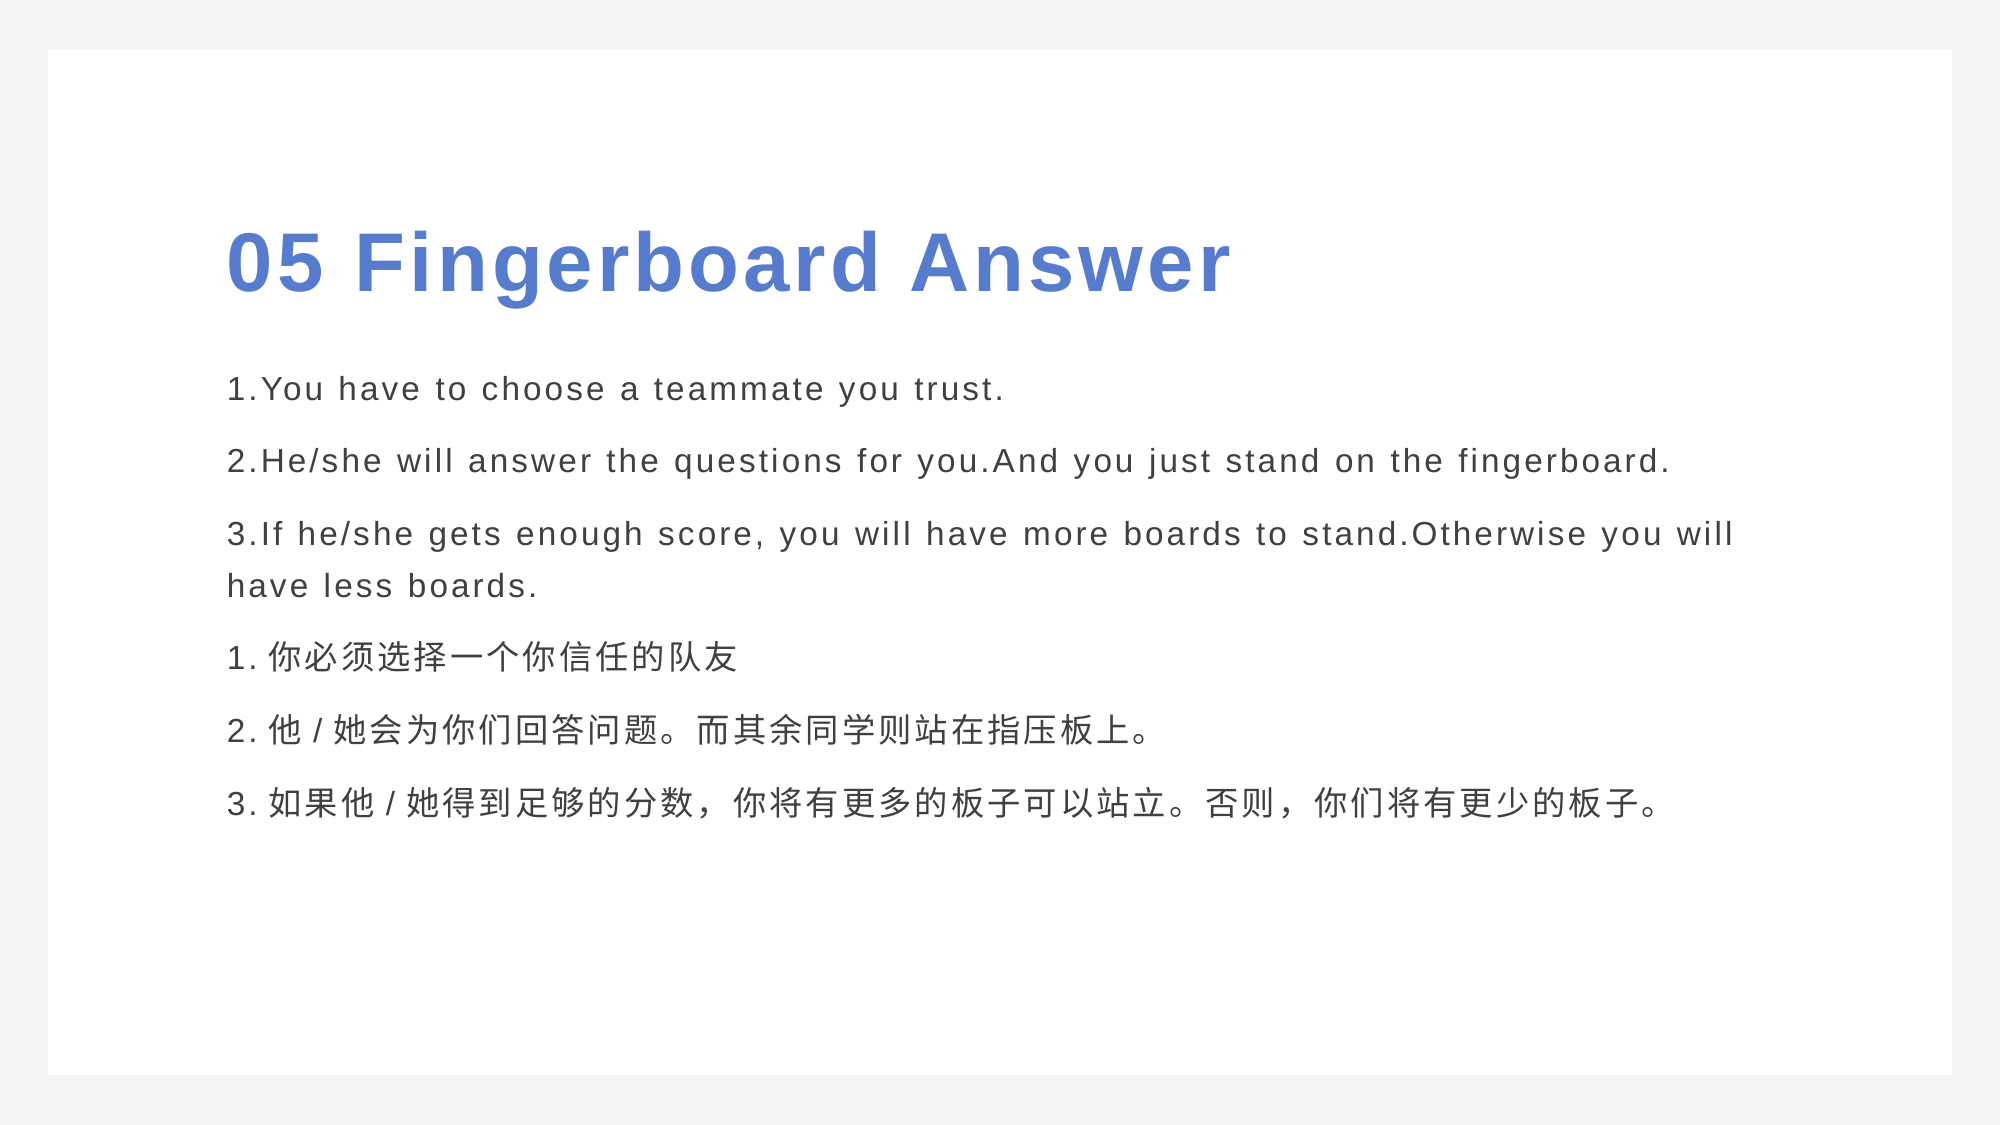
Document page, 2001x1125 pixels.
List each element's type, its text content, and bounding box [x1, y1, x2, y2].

list 1.You have to choose a teammate you trust. 2.He/she will answer the questions for you.And you just stand on the fingerboard. 3.If he/she gets enough score, you will have more boards to stand.Otherwise you will have less boards. 1.你必须选择一个你信任的队友 2.他/她会为你们回答问题。而其余同学则站在指压板上。 3.如果他/她得到足够的分数，你将有更多的板子可以站立。否则，你们将有更少的板子。 [210, 354, 1790, 921]
title 05 Fingerboard Answer [210, 199, 1790, 318]
